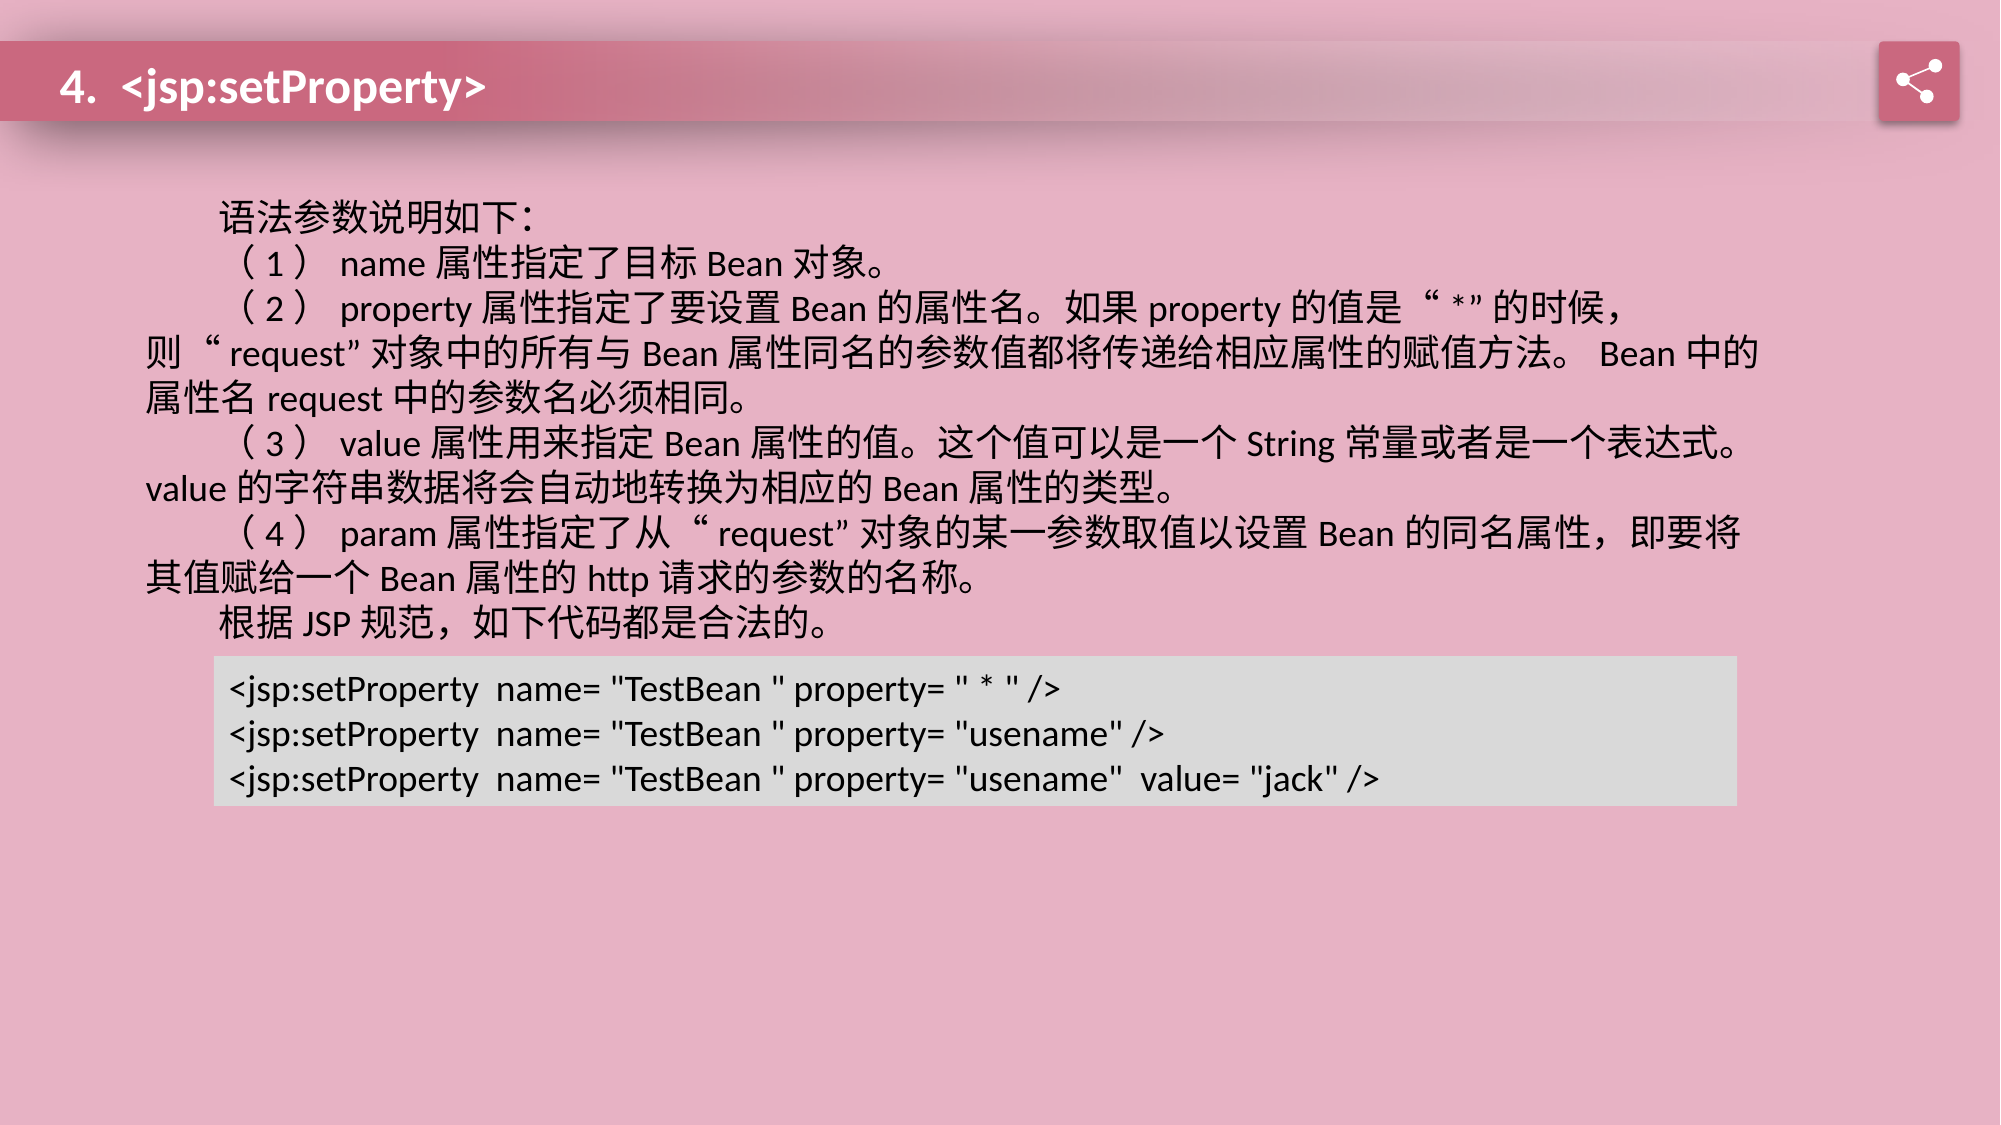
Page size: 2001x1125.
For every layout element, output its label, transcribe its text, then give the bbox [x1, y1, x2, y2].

text_box <jsp:setProperty name= "TestBean " property= " * " /> <jsp:setProperty name= "TestBean " property= "usename" /> <jsp:setProperty name= "TestBean " property= "usename" value= "jack" /> [213, 656, 1738, 806]
text_box 语法参数说明如下： （1）name属性指定了目标Bean对象。 （2）property属性指定了要设置Bean的属性名。如果property的值是“*”的时候，则“request”对象中的所有与Bean属性同名的参数值都将传递给相应属性的赋值方法。Bean中的属性名request中的参数名必须相同。 （3）value属性用来指定Bean属性的值。这个值可以是一个String常量或者是一个表达式。value的字符串数据将会自动地转换为相应的Bean属性的类型。 （4）param属性指定了从“request”对象的某一参数取值以设置Bean的同名属性，即要将其值赋给一个Bean属性的http请求的参数的名称。 根据JSP规范，如下代码都是合法的。 [130, 186, 1778, 652]
text_box 4. <jsp:setProperty> [44, 46, 654, 121]
